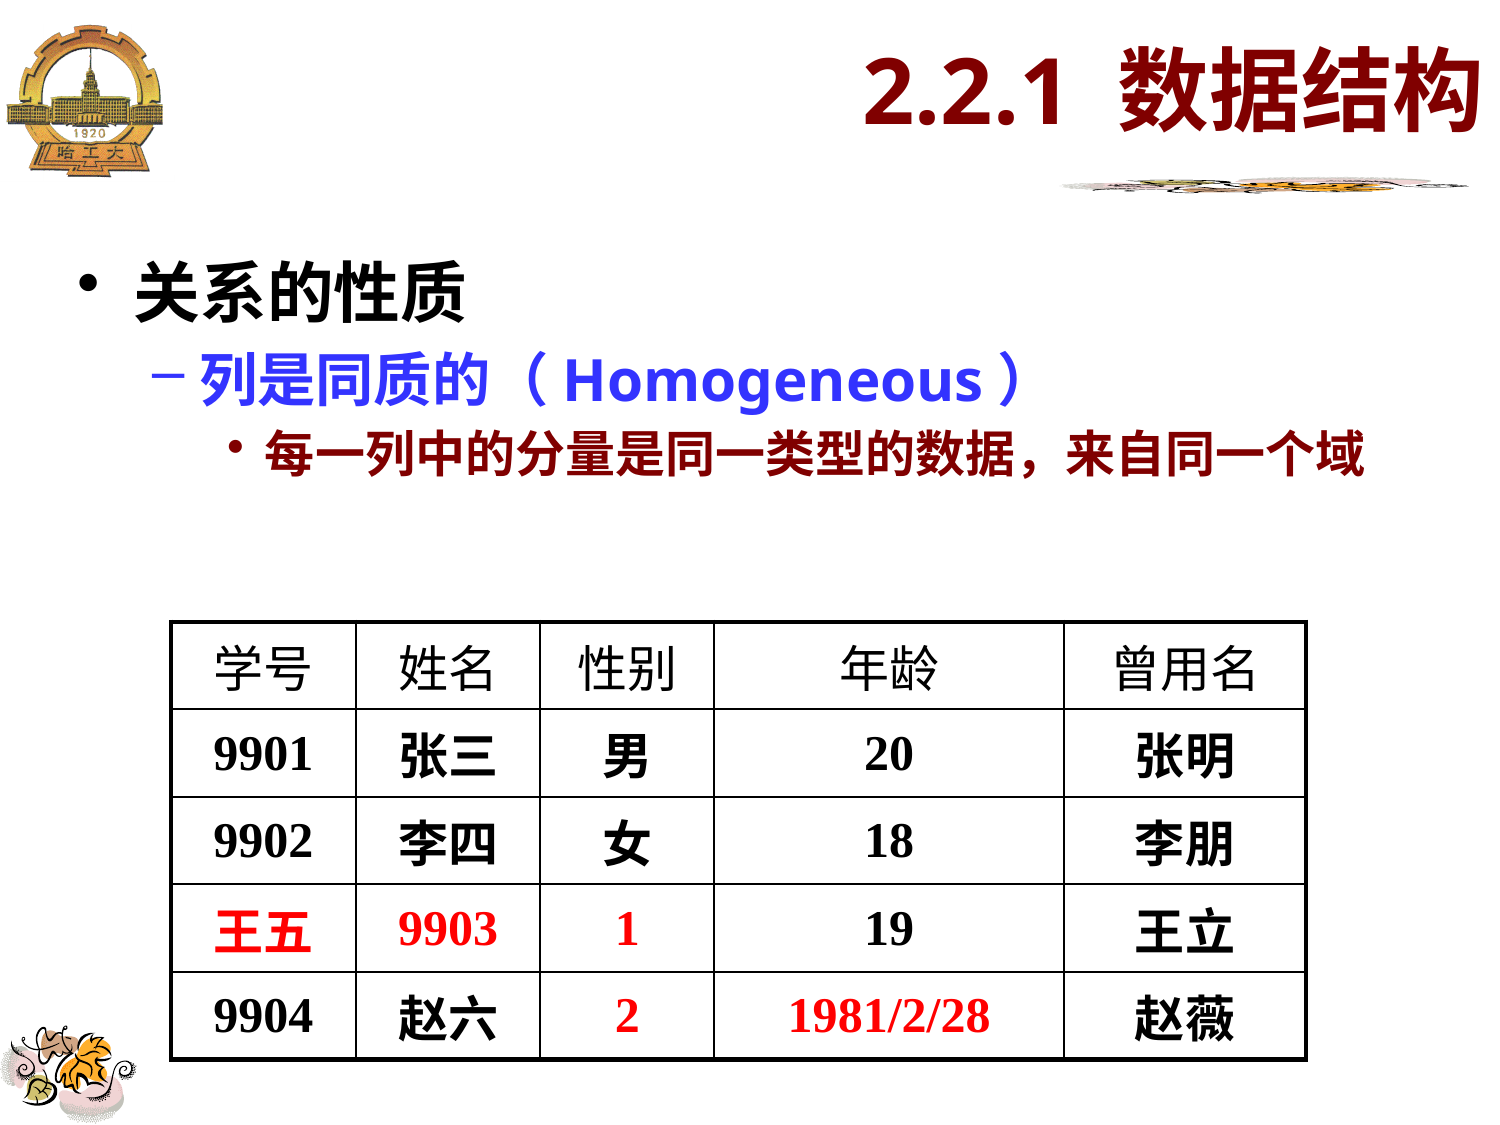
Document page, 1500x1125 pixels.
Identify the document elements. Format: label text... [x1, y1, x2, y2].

table_cell 9904 [173, 973, 355, 1057]
table_header 年龄 [715, 624, 1063, 708]
table_header 曾用名 [1065, 624, 1304, 708]
table_cell 赵薇 [1065, 973, 1304, 1057]
table_header 姓名 [357, 624, 539, 708]
table_cell 9901 [173, 710, 355, 796]
table_cell 赵六 [357, 973, 539, 1057]
table_cell 李四 [357, 798, 539, 883]
table_cell 1981/2/28 [715, 973, 1063, 1057]
table_cell 19 [715, 885, 1063, 971]
table_cell 王立 [1065, 885, 1304, 971]
table_cell 2 [541, 973, 713, 1057]
table_cell 李朋 [1065, 798, 1304, 883]
table_cell 9902 [173, 798, 355, 883]
table_cell 张三 [357, 710, 539, 796]
table_cell 张明 [1065, 710, 1304, 796]
table_header 学号 [173, 624, 355, 708]
table_cell 女 [541, 798, 713, 883]
table_cell 20 [715, 710, 1063, 796]
title 2.2.1 数据结构 [162, 0, 1500, 176]
list 关系的性质 列是同质的（Homogeneous） 每一列中的分量是同一类型的数据，来自同一个域 [62, 243, 1460, 516]
table_cell 男 [541, 710, 713, 796]
table_header 性别 [541, 624, 713, 708]
table_cell 9903 [357, 885, 539, 971]
picture [0, 24, 175, 182]
table_cell 王五 [173, 885, 355, 971]
table_cell 18 [715, 798, 1063, 883]
table_cell 1 [541, 885, 713, 971]
